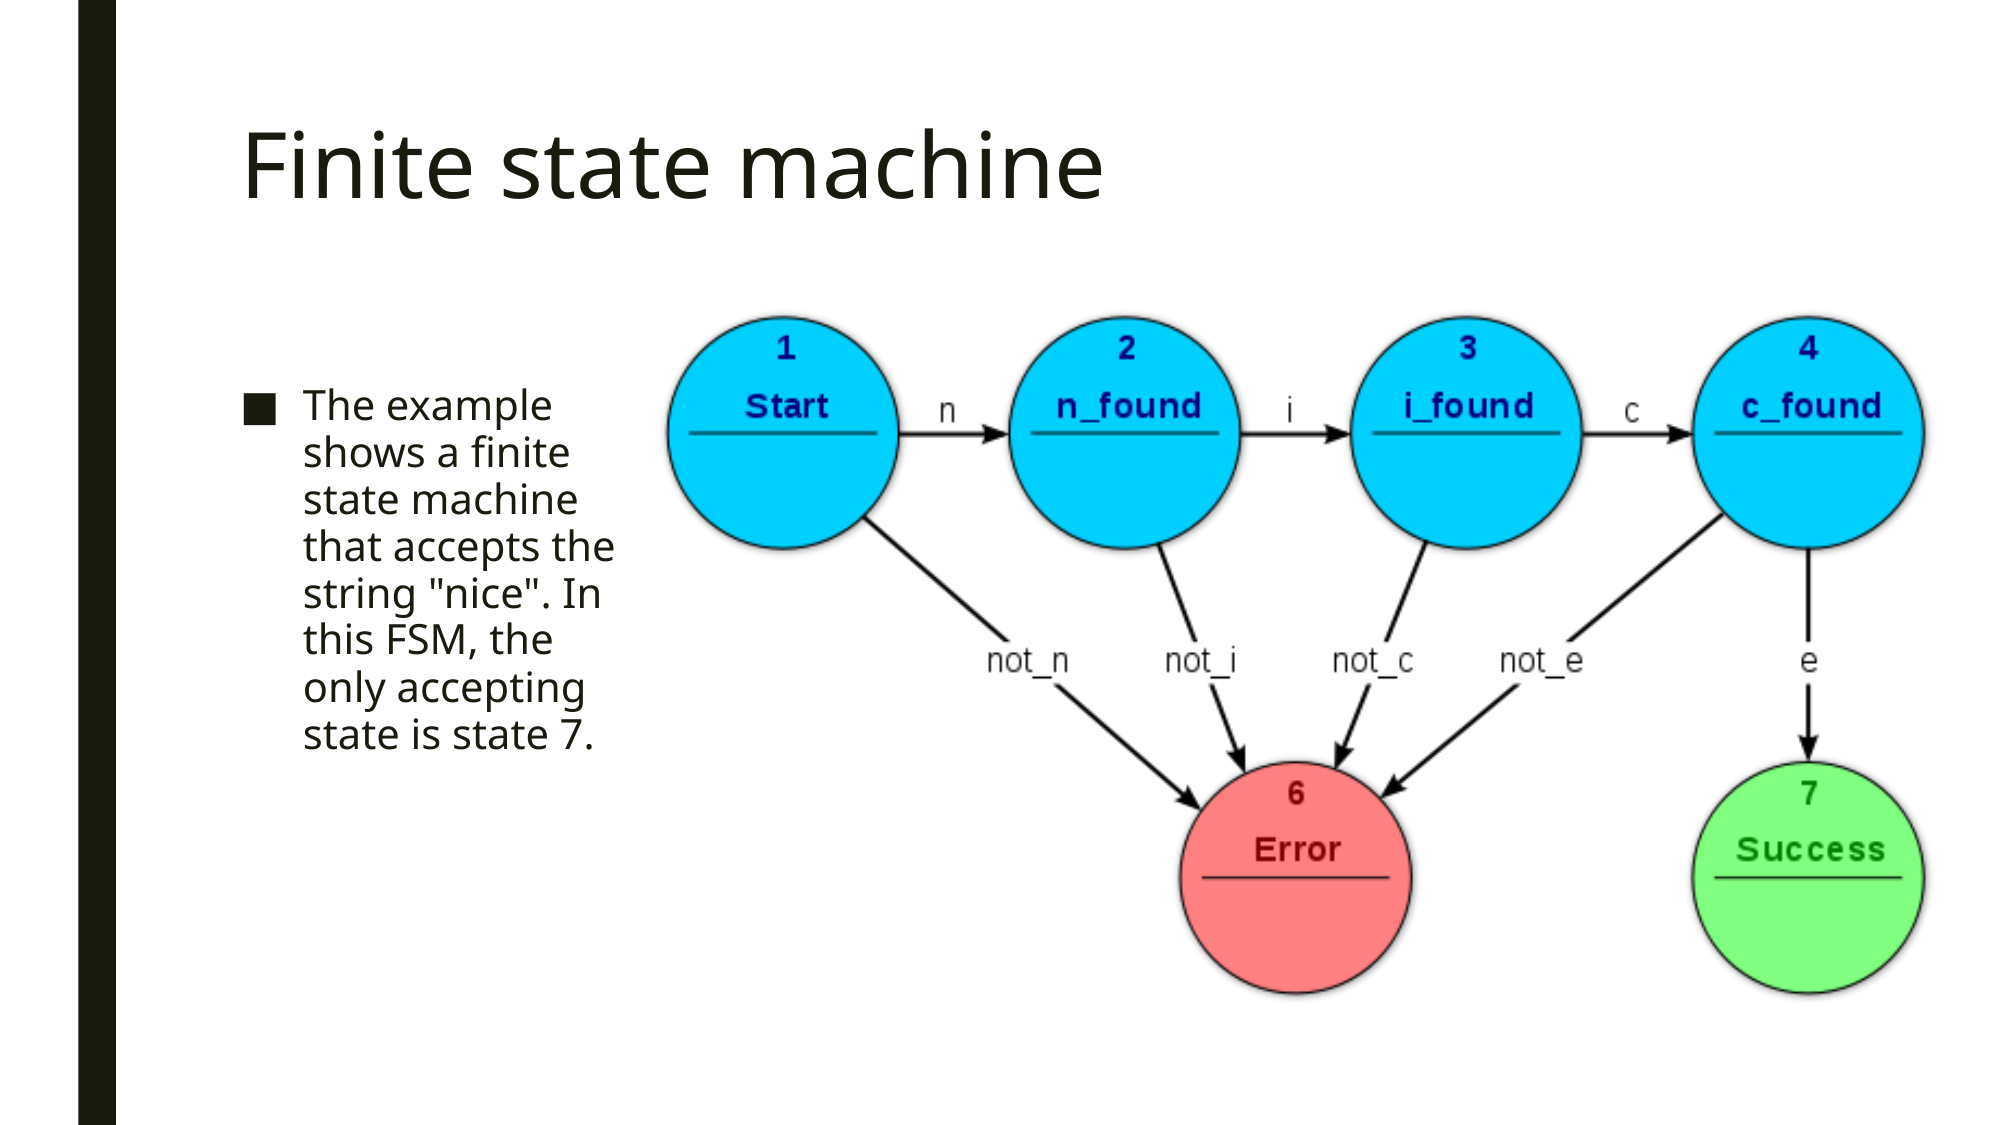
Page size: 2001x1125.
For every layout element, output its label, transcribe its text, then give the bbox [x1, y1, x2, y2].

picture [646, 262, 1963, 1029]
title Finite state machine [225, 112, 1800, 357]
list The example shows a finite state machine that accepts the string "nice". In this FSM, the only accepting state is state 7. [225, 375, 646, 963]
